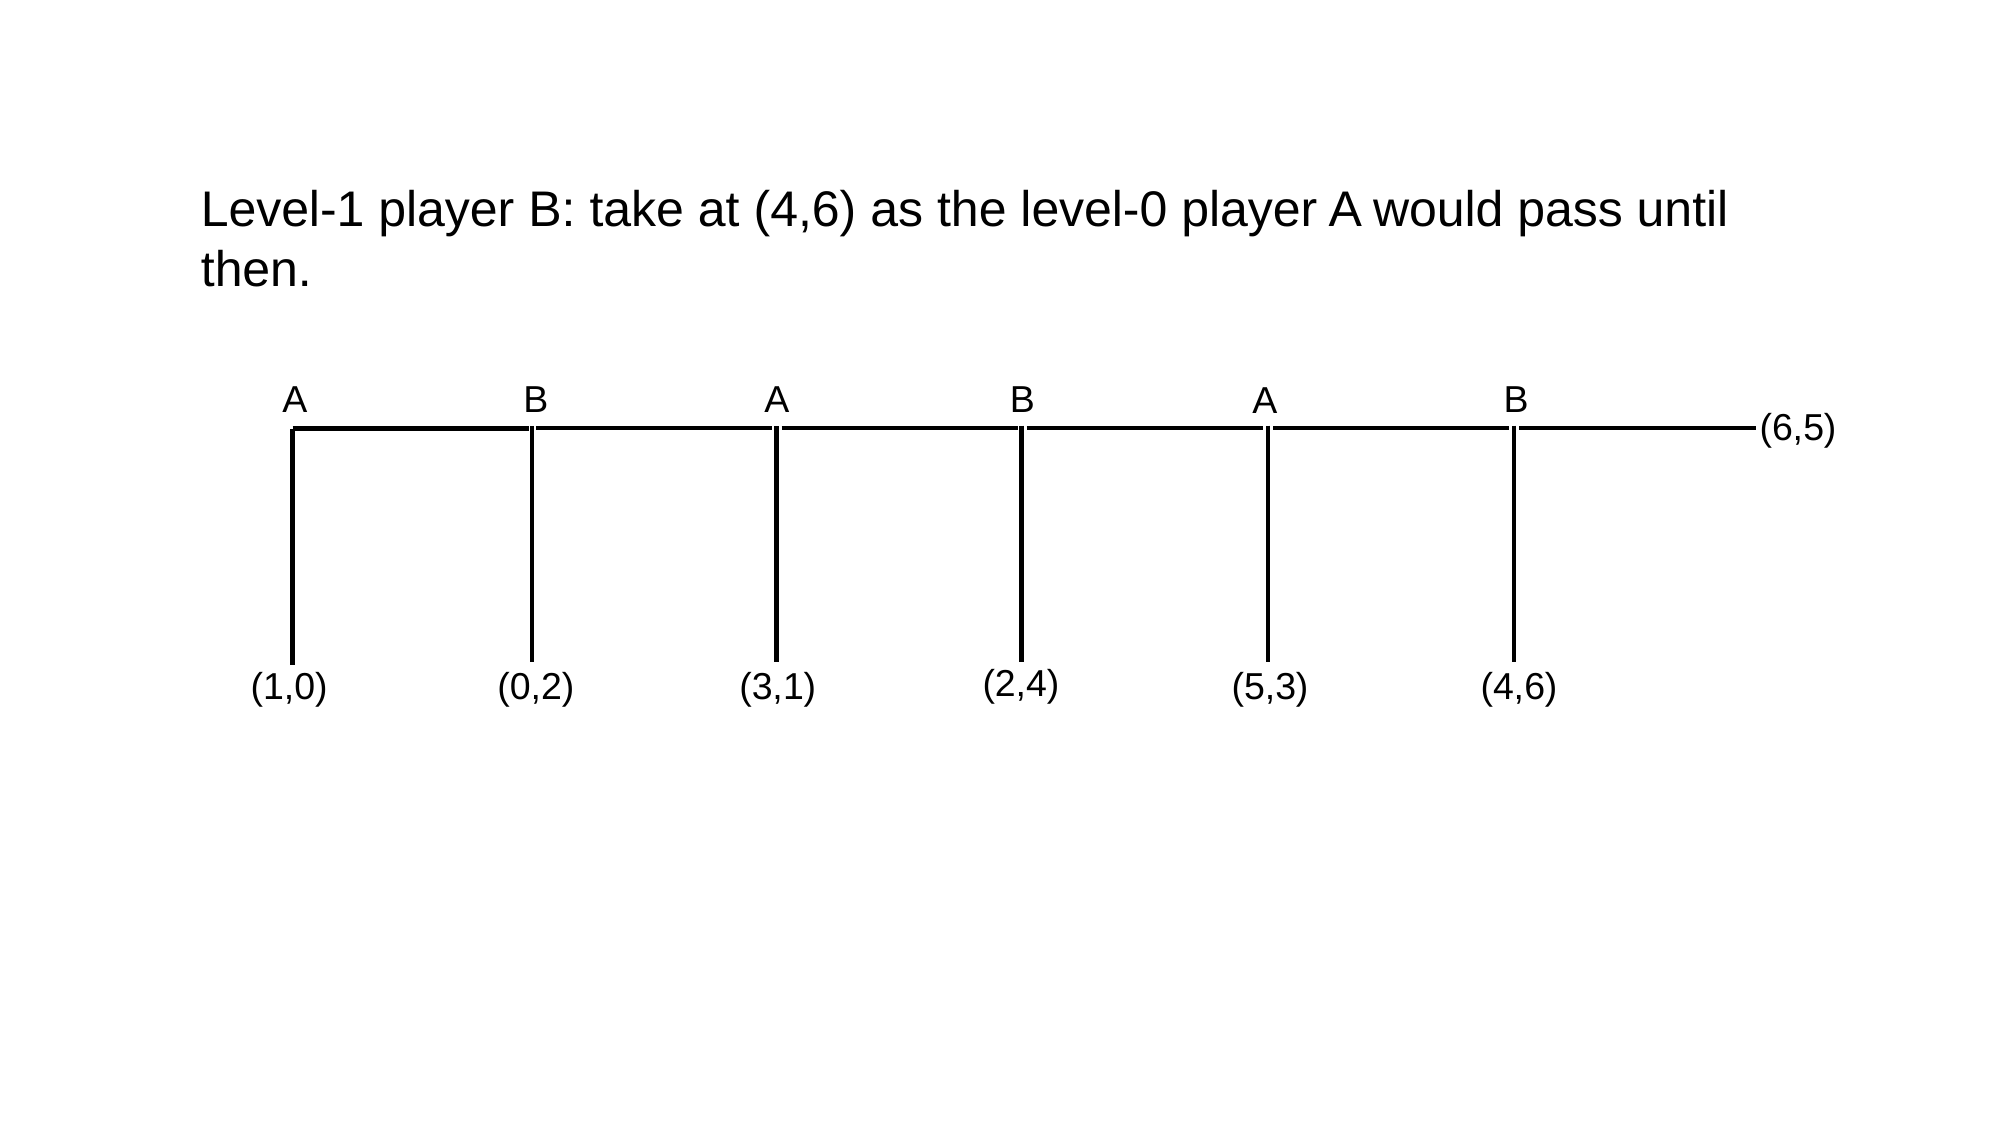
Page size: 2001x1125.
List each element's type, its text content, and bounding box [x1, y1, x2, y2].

text_box (6,5) [1814, 395, 1852, 455]
text_box (5,3) [1216, 654, 1324, 715]
text_box (0,2) [482, 654, 590, 715]
text_box (1,0) [235, 654, 343, 715]
text_box (2,4) [967, 652, 1075, 712]
text_box B [995, 367, 1050, 428]
text_box Level-1 player B: take at (4,6) as the level-0 player A would pass until then. [185, 169, 1814, 575]
text_box A [1237, 368, 1293, 428]
text_box (3,1) [724, 654, 832, 715]
text_box (4,6) [1465, 654, 1573, 715]
text_box B [1488, 367, 1544, 428]
text_box A [267, 367, 323, 428]
text_box A [749, 367, 805, 428]
text_box B [508, 367, 564, 428]
